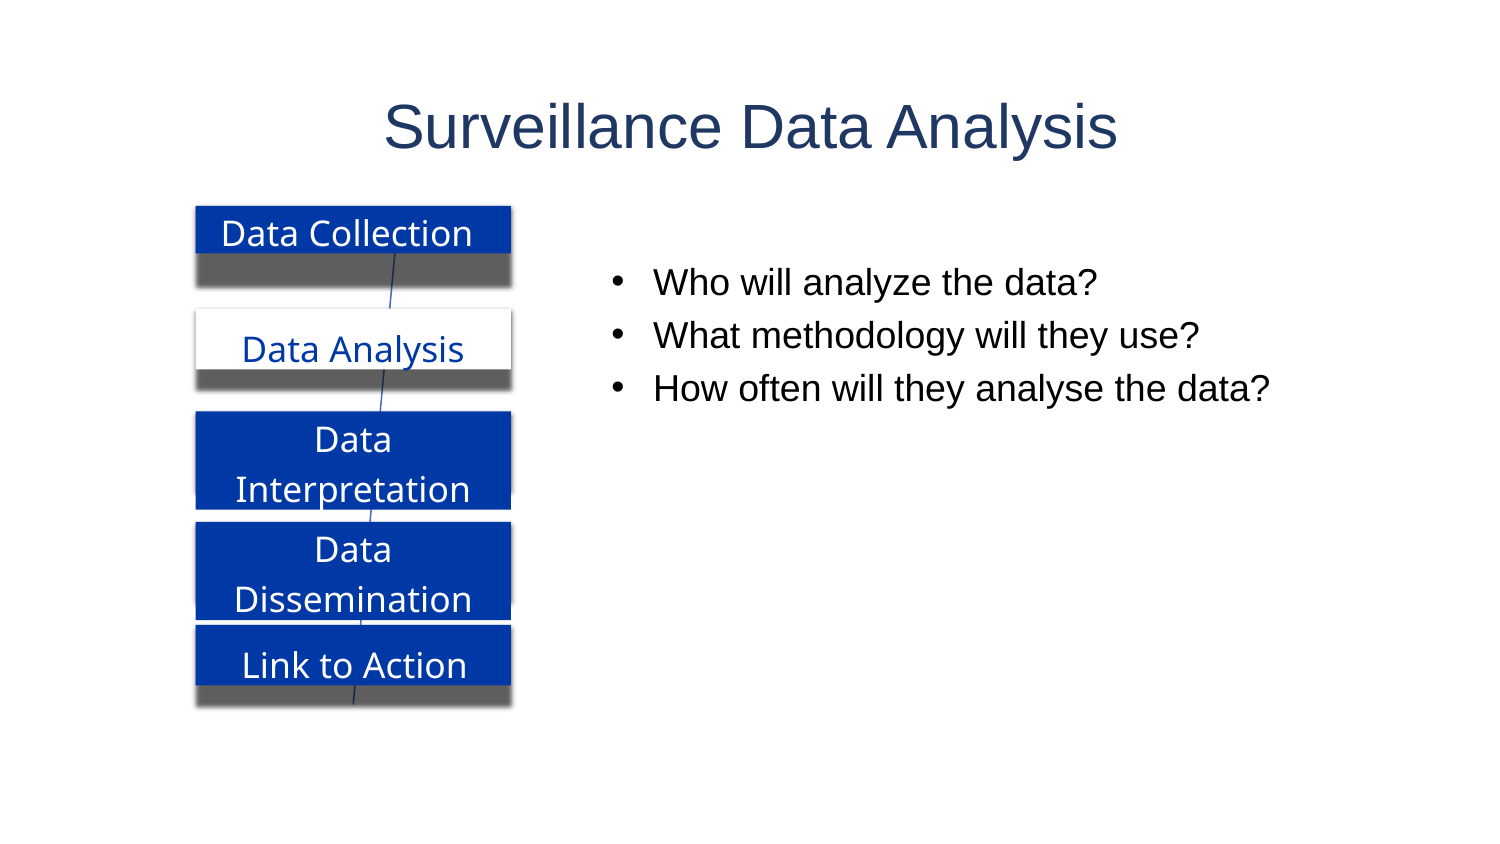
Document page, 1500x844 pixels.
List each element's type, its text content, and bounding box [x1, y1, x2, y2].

text_box Data Interpretation [195, 411, 511, 510]
text_box Data Analysis [195, 308, 511, 370]
text_box Data Dissemination [195, 521, 511, 620]
text_box [188, 517, 519, 612]
title Surveillance Data Analysis [380, 84, 1121, 228]
text_box [188, 200, 519, 296]
text_box [188, 620, 519, 714]
text_box [188, 406, 519, 501]
text_box [188, 303, 519, 398]
text_box Link to Action [195, 624, 511, 686]
text_box Data Collection [195, 205, 511, 254]
text_box Who will analyze the data? What methodology will they use? How often will they analyse the data? [609, 248, 1274, 410]
